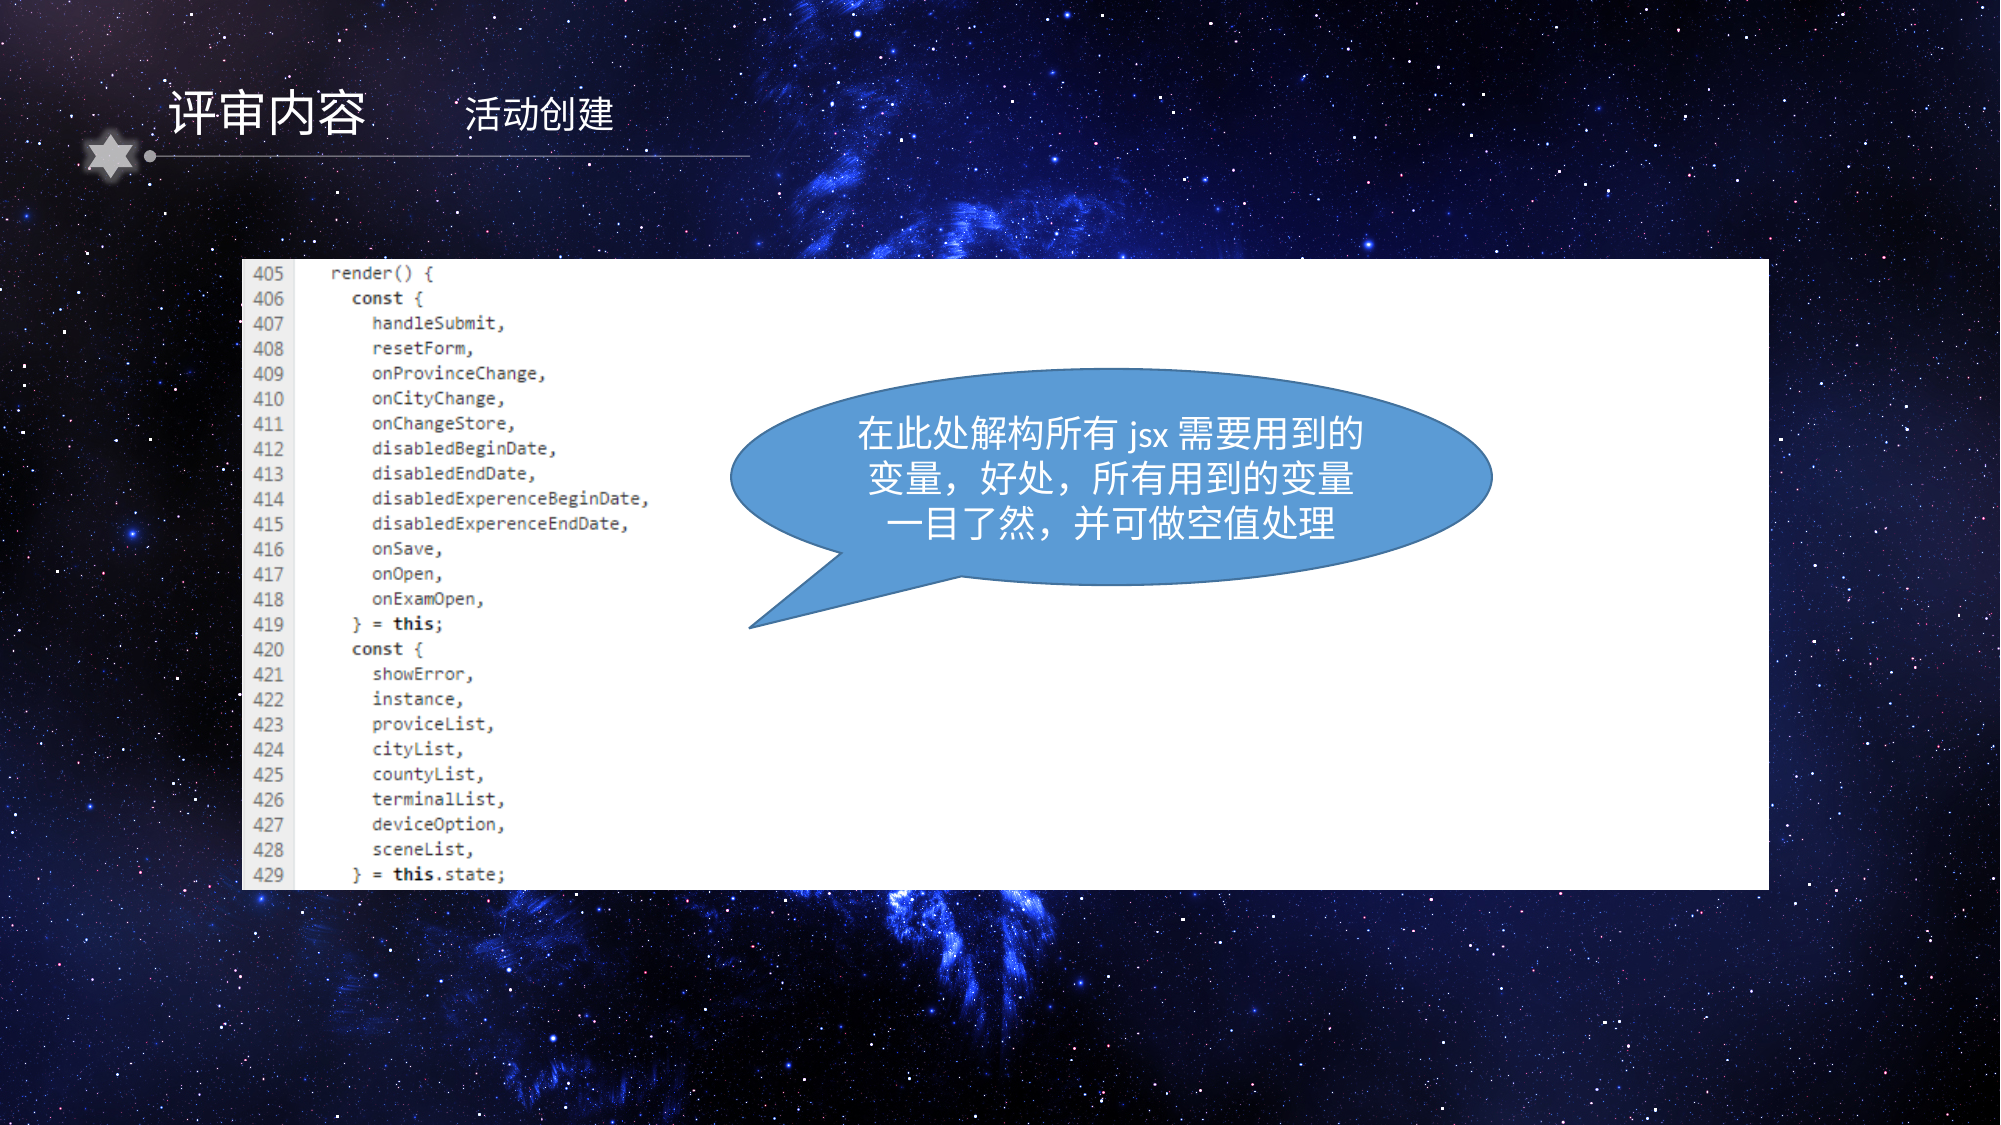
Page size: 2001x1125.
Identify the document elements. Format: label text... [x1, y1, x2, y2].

list 评审内容 [153, 80, 408, 150]
picture [0, 0, 2000, 1125]
list 活动创建 [450, 88, 755, 144]
